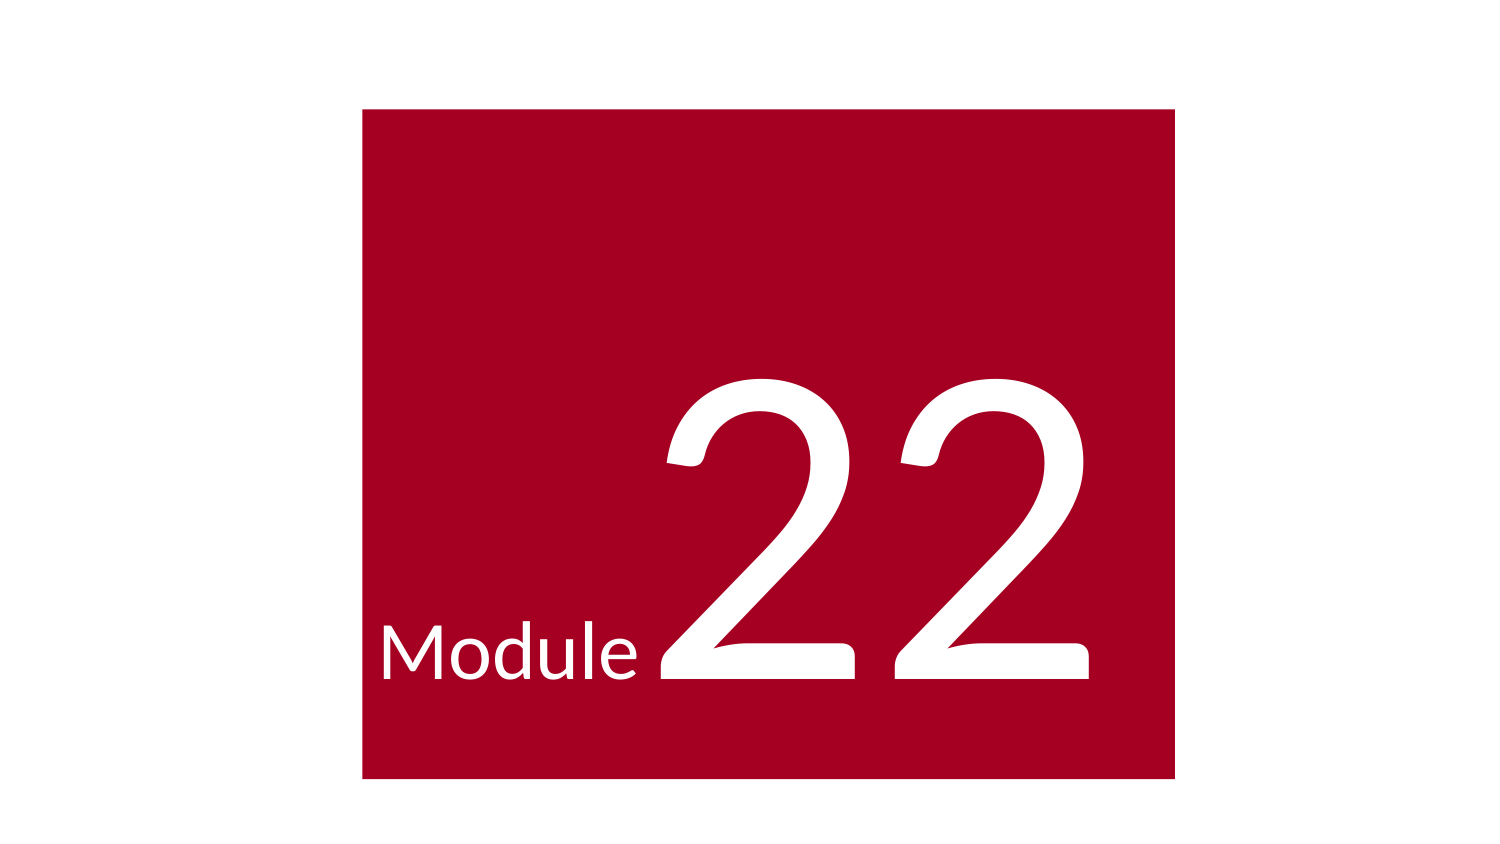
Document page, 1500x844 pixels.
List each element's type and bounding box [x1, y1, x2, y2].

text_box [362, 109, 1175, 780]
